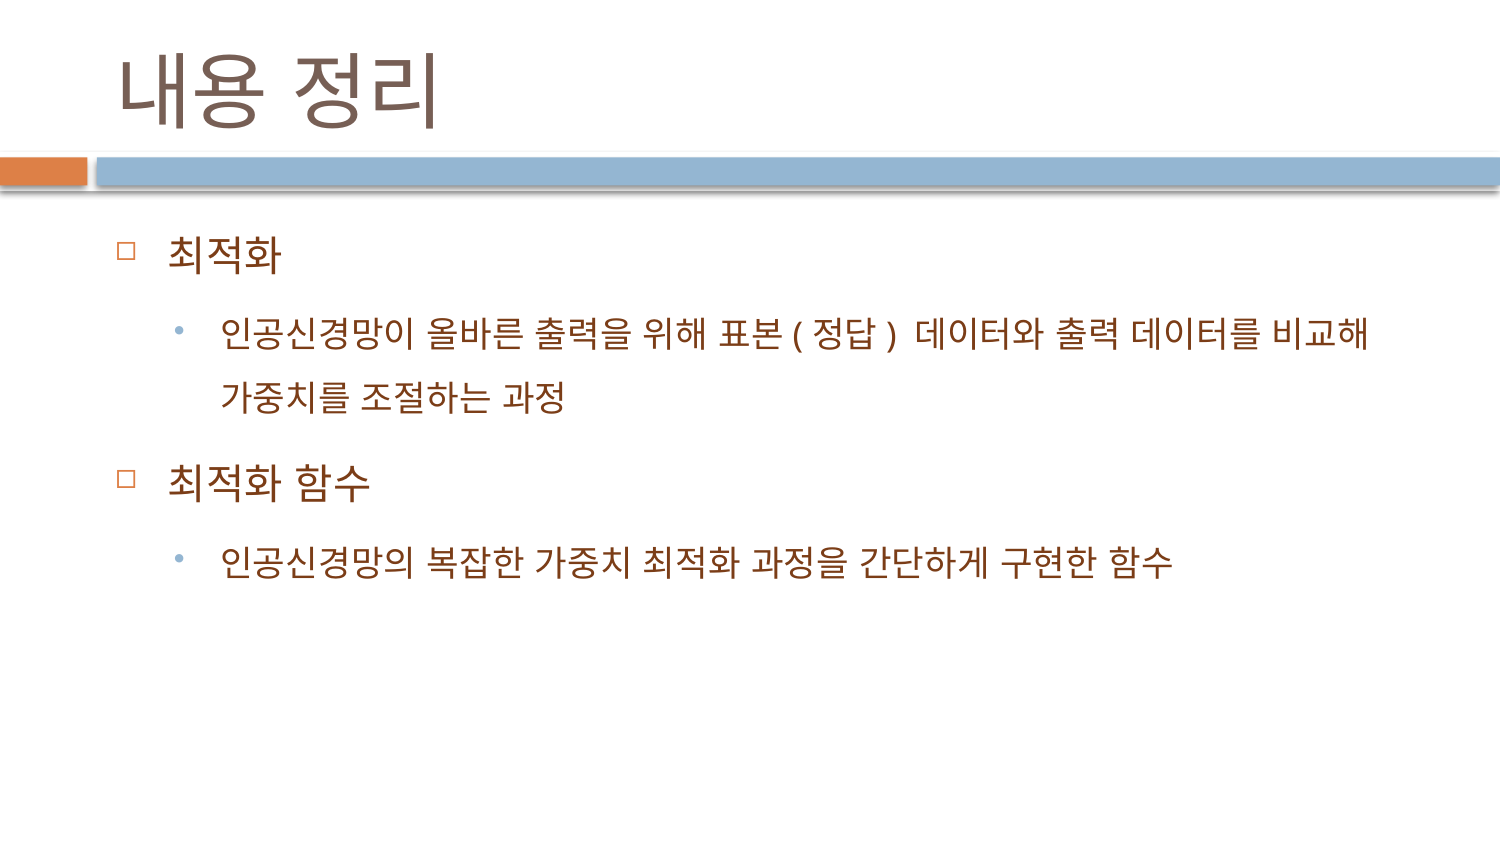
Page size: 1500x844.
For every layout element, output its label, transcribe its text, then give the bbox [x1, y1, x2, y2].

list 최적화 인공신경망이 올바른 출력을 위해 표본(정답) 데이터와 출력 데이터를 비교해 가중치를 조절하는 과정 최적화 함수 인공신경망의 복잡한 가중치 최적화 과정을 간단하게 구현한 함수 [100, 196, 1483, 750]
title 내용 정리 [100, 28, 1438, 150]
